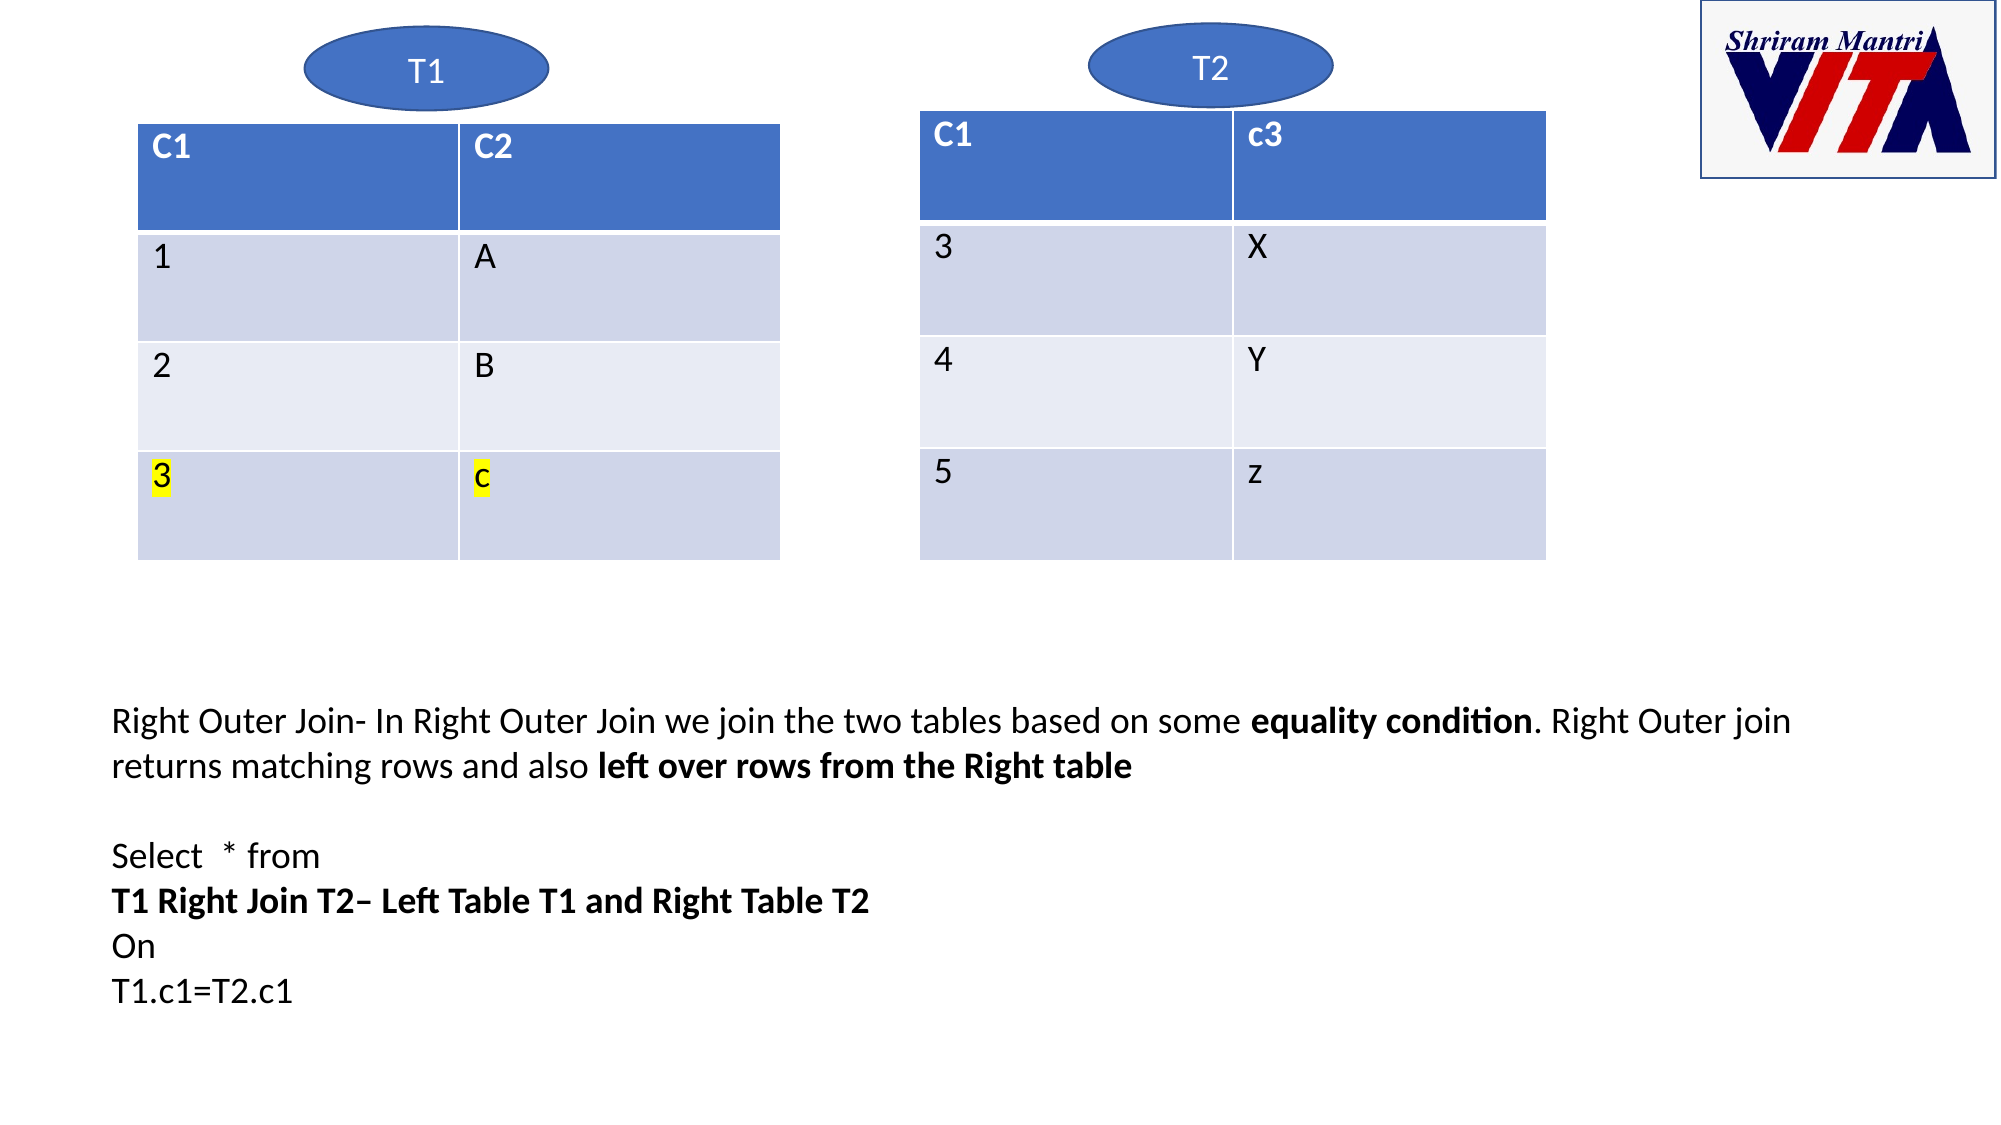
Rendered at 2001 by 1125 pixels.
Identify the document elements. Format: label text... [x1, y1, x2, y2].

picture [1702, 1, 1994, 177]
text_box T1 [303, 25, 550, 112]
table_cell Y [1234, 337, 1546, 447]
text_box T2 [1087, 22, 1334, 109]
table_header C2 [460, 124, 780, 230]
table_header C1 [920, 111, 1232, 220]
table_cell 1 [138, 235, 458, 341]
table_cell 3 [138, 452, 458, 560]
text_box Right Outer Join- In Right Outer Join we join the two tables based on some equality condition. Right Outer join returns matching rows and also left over rows from the Right table Select * from T1 Right Join T2– Left Table T1 and Right Table T2 On T1.c1=T2.c1 -Equality Condition-T1.c1=T2.c1 [96, 688, 1874, 1125]
table_header C1 [138, 124, 458, 230]
table_cell A [460, 235, 780, 341]
table_cell 4 [920, 337, 1232, 447]
table_cell X [1234, 226, 1546, 335]
table_header c3 [1234, 111, 1546, 220]
table_cell 5 [920, 449, 1232, 560]
table_cell z [1234, 449, 1546, 560]
table_cell 3 [920, 226, 1232, 335]
table_cell 2 [138, 343, 458, 450]
table_cell c [460, 452, 780, 560]
table_cell B [460, 343, 780, 450]
